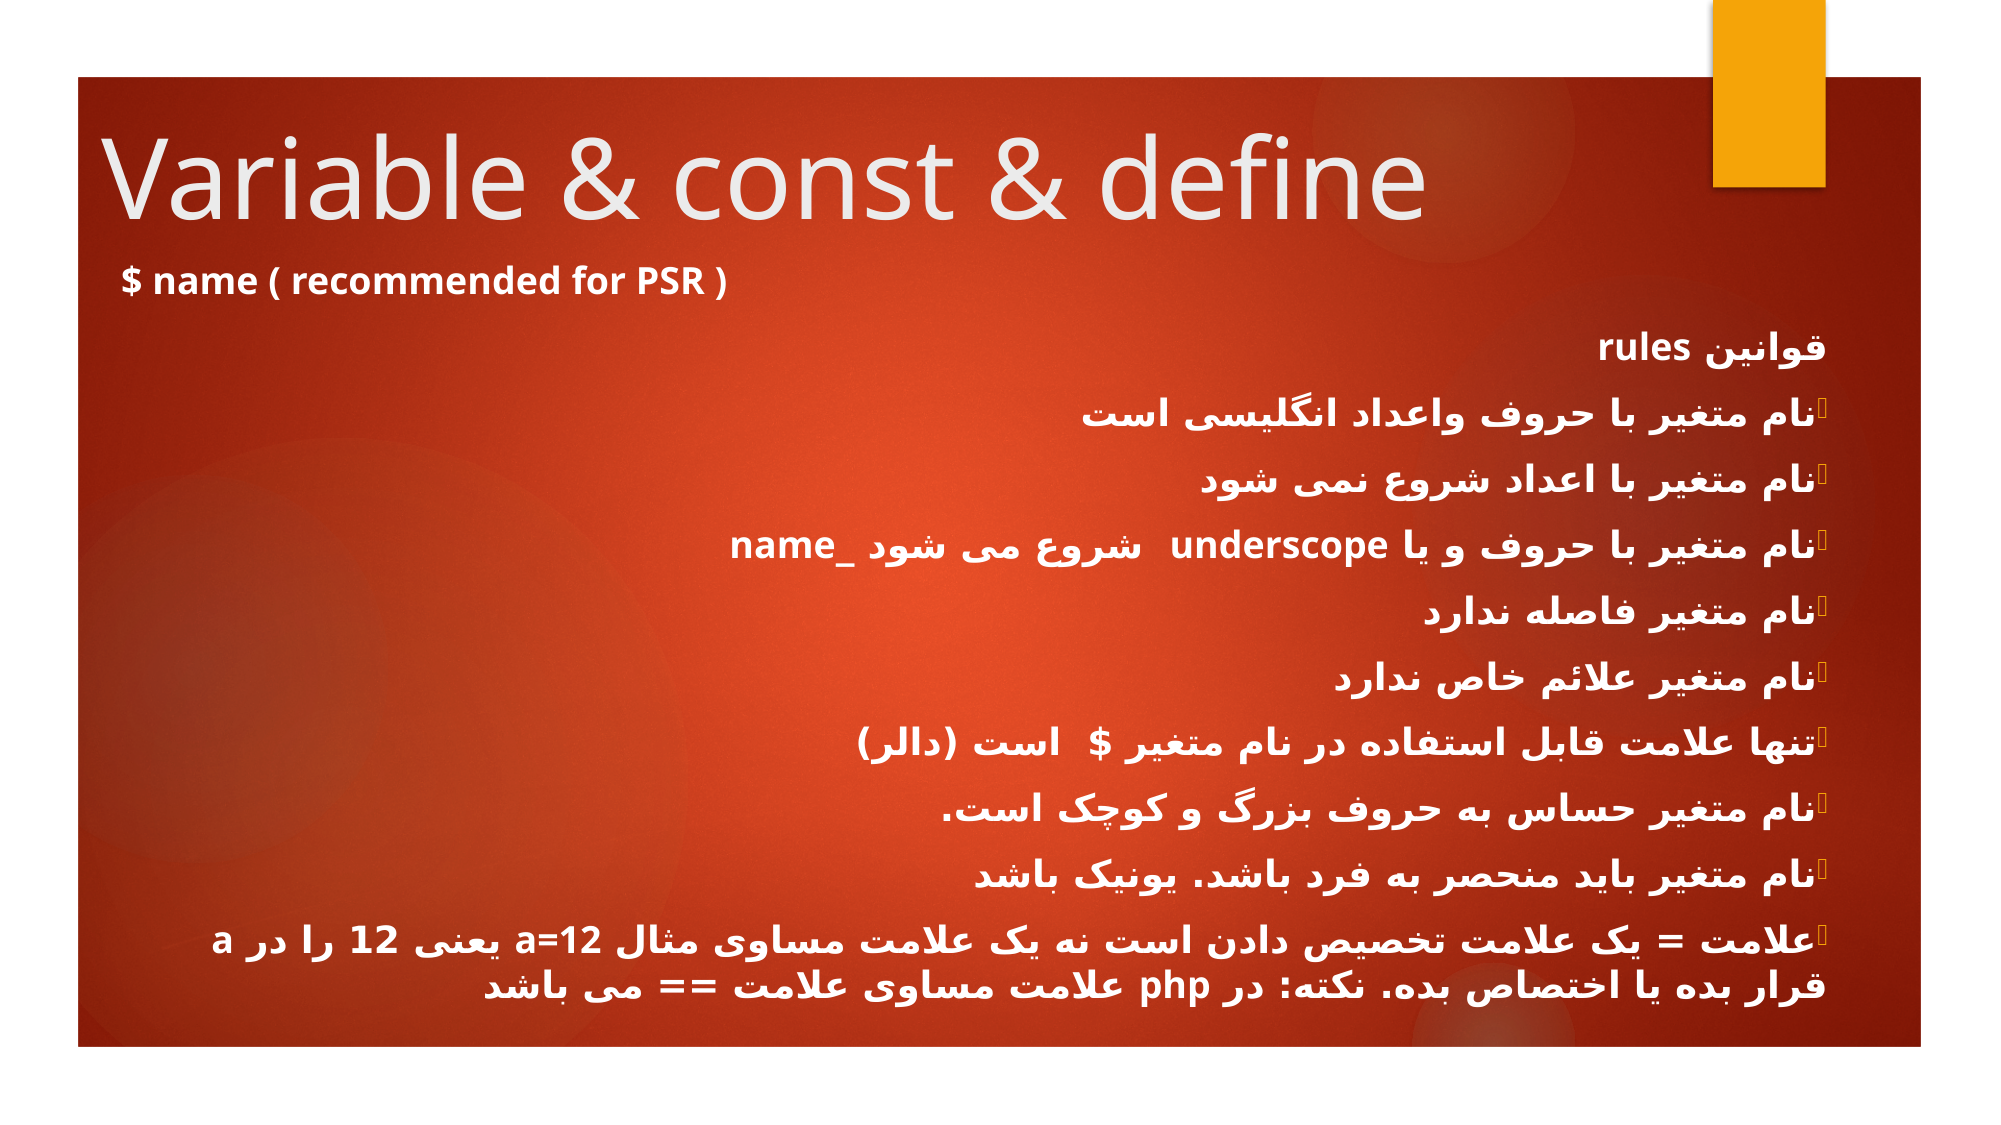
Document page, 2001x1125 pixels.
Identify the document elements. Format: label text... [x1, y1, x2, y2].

subtitle $ name ( recommended for PSR ) قوانین rules نام متغیر با حروف واعداد انگلیسی است نام متغیر با اعداد شروع نمی شود نام متغیر با حروف و یا underscope شروع می شود _name نام متغیر فاصله ندارد نام متغیر علائم خاص ندارد تنها علامت قابل استفاده در نام متغیر $ است (دالر) نام متغیر حساس به حروف بزرگ و کوچک است. نام متغیر باید منحصر به فرد باشد. یونیک باشد علامت = یک علامت تخصیص دادن است نه یک علامت مساوی مثال a=12 یعنی 12 را در a قرار بده یا اختصاص بده. نکته: در php علامت مساوی علامت == می باشد [106, 249, 1844, 1026]
title Variable & const & define [86, 86, 1535, 250]
